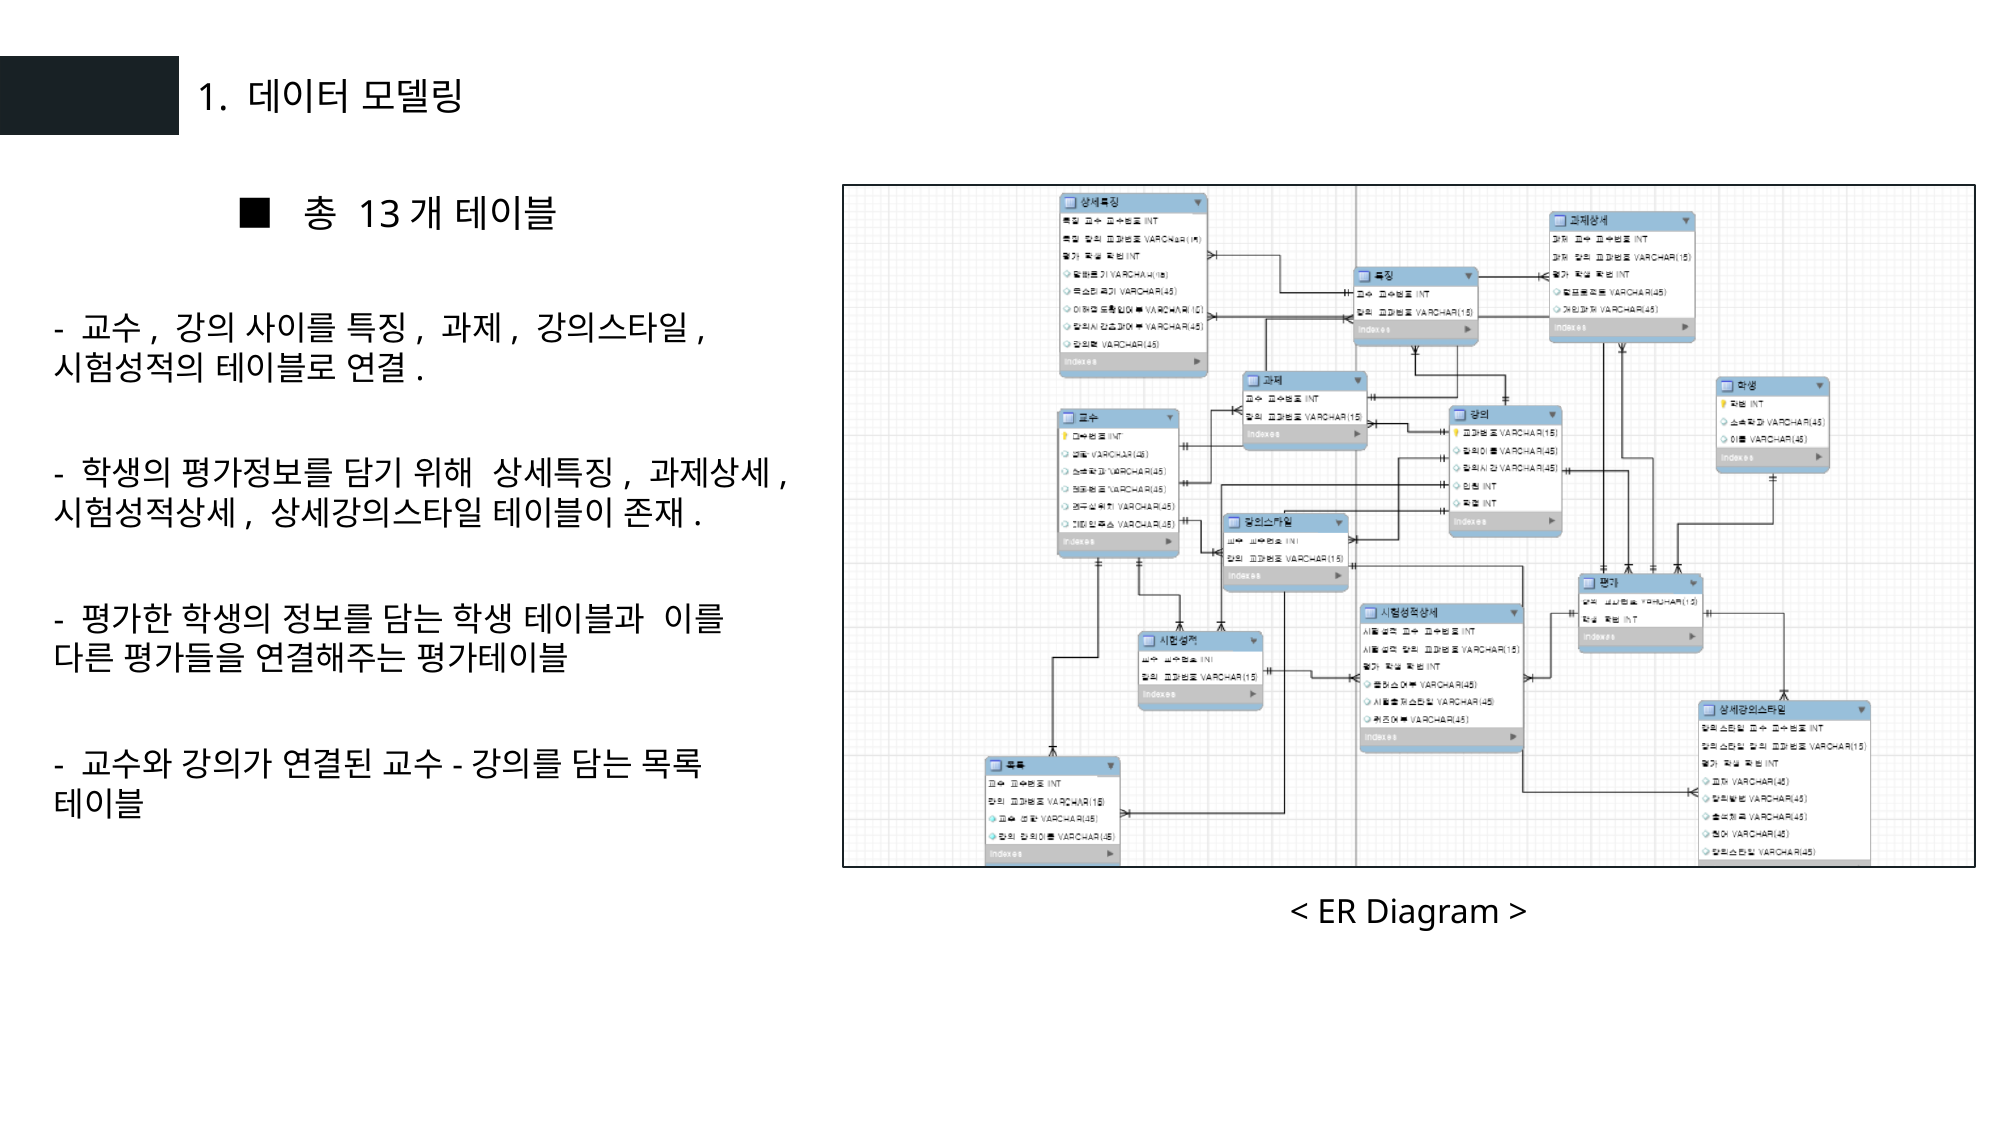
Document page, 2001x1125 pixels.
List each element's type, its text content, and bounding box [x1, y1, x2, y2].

text_box - 평가한 학생의 정보를 담는 학생 테이블과 이를 다른 평가들을 연결해주는 평가테이블 [38, 590, 806, 685]
text_box - 교수와 강의가 연결된 교수-강의를 담는 목록 테이블 [38, 735, 806, 831]
text_box - 교수, 강의 사이를 특징, 과제, 강의스타일, 시험성적의 테이블로 연결. [38, 299, 806, 395]
text_box ■ 총 13개 테이블 [0, 182, 825, 243]
picture [844, 186, 1974, 867]
text_box [0, 56, 179, 135]
text_box 1. 데이터 모델링 [177, 65, 484, 125]
text_box < ER Diagram > [844, 883, 1974, 938]
text_box - 학생의 평가정보를 담기 위해 상세특징, 과제상세, 시험성적상세, 상세강의스타일 테이블이 존재. [38, 445, 806, 540]
